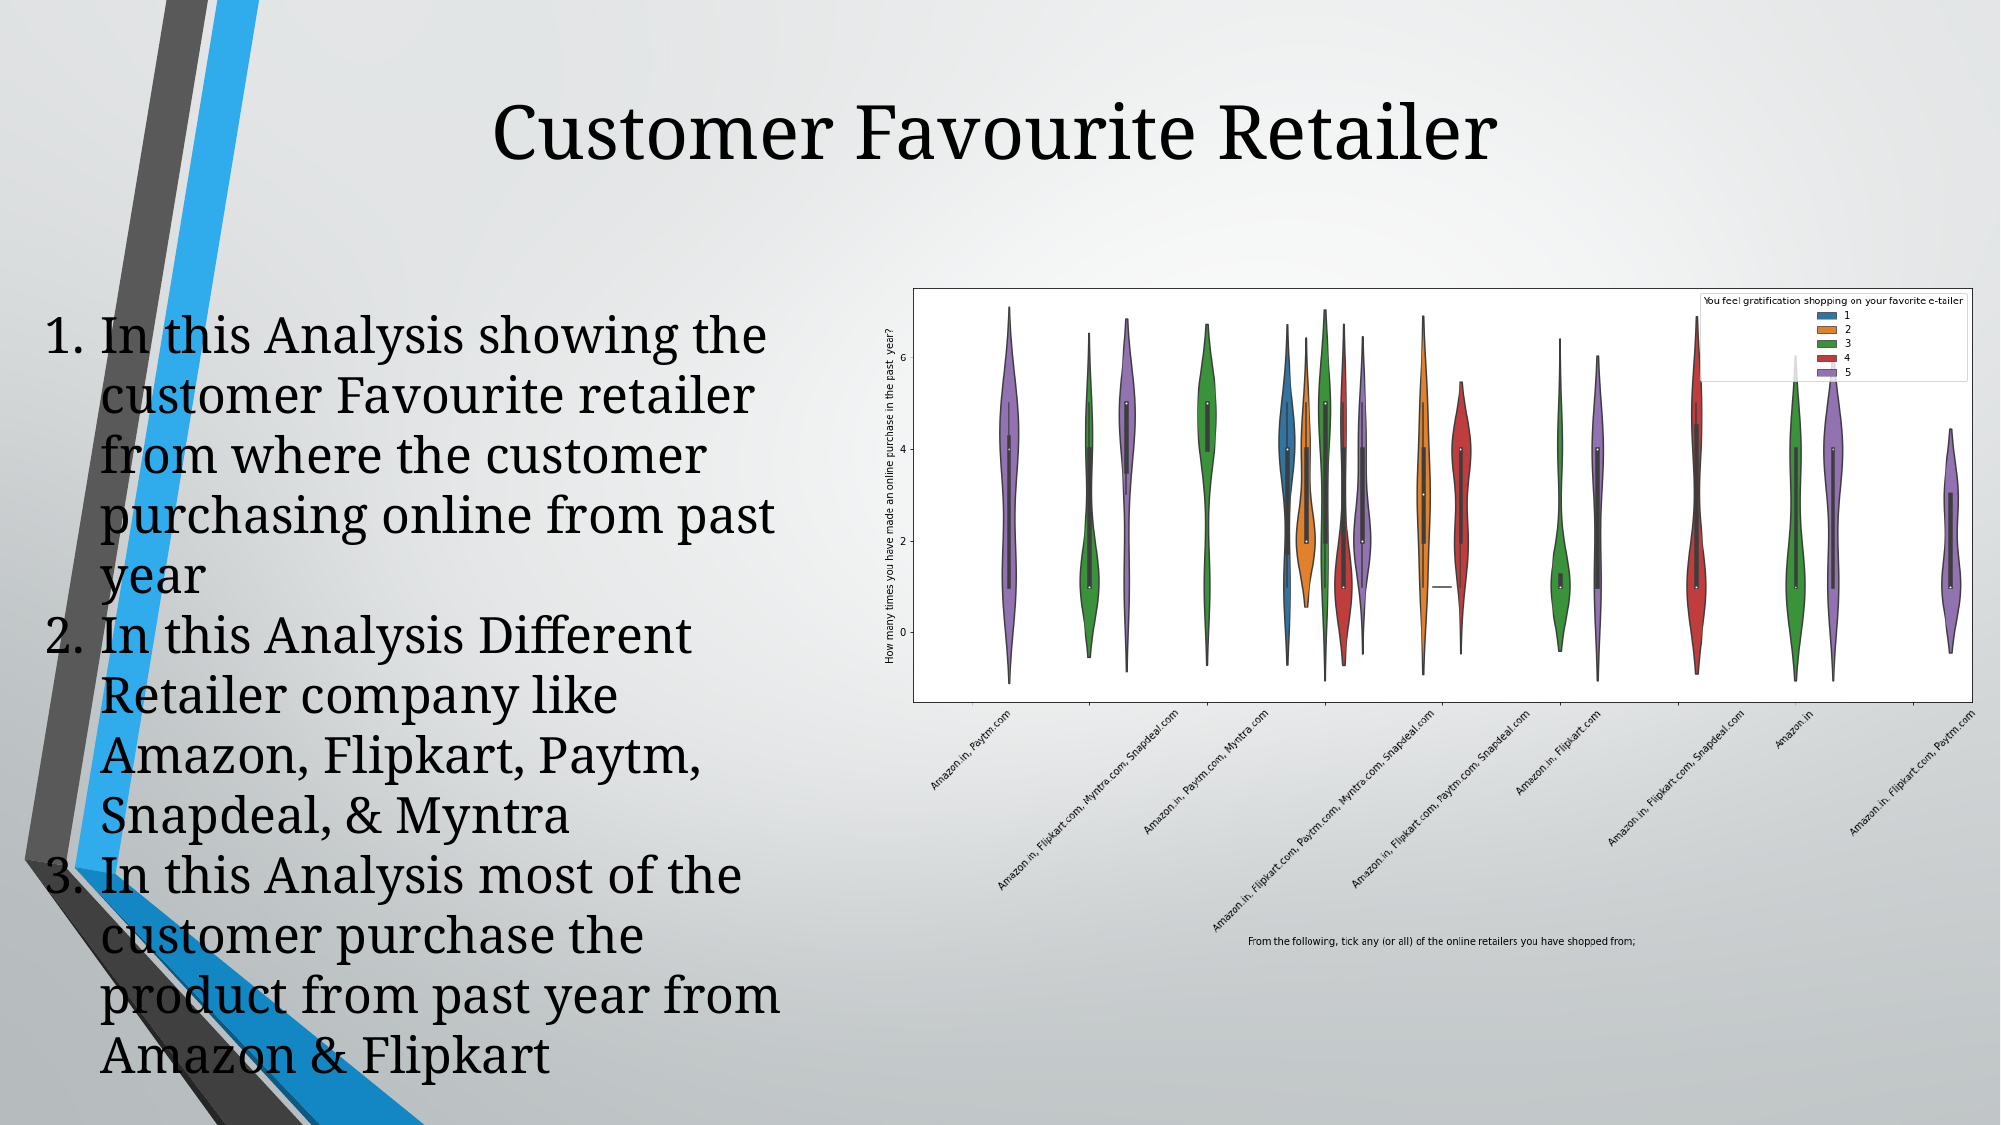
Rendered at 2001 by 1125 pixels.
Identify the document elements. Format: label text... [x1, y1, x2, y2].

title Customer Favourite Retailer [9, 48, 1982, 212]
text_box In this Analysis showing the customer Favourite retailer from where the customer purchasing online from past year In this Analysis Different Retailer company like Amazon, Flipkart, Paytm, Snapdeal, & Myntra In this Analysis most of the customer purchase the product from past year from Amazon & Flipkart [29, 296, 853, 1125]
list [879, 281, 1983, 953]
